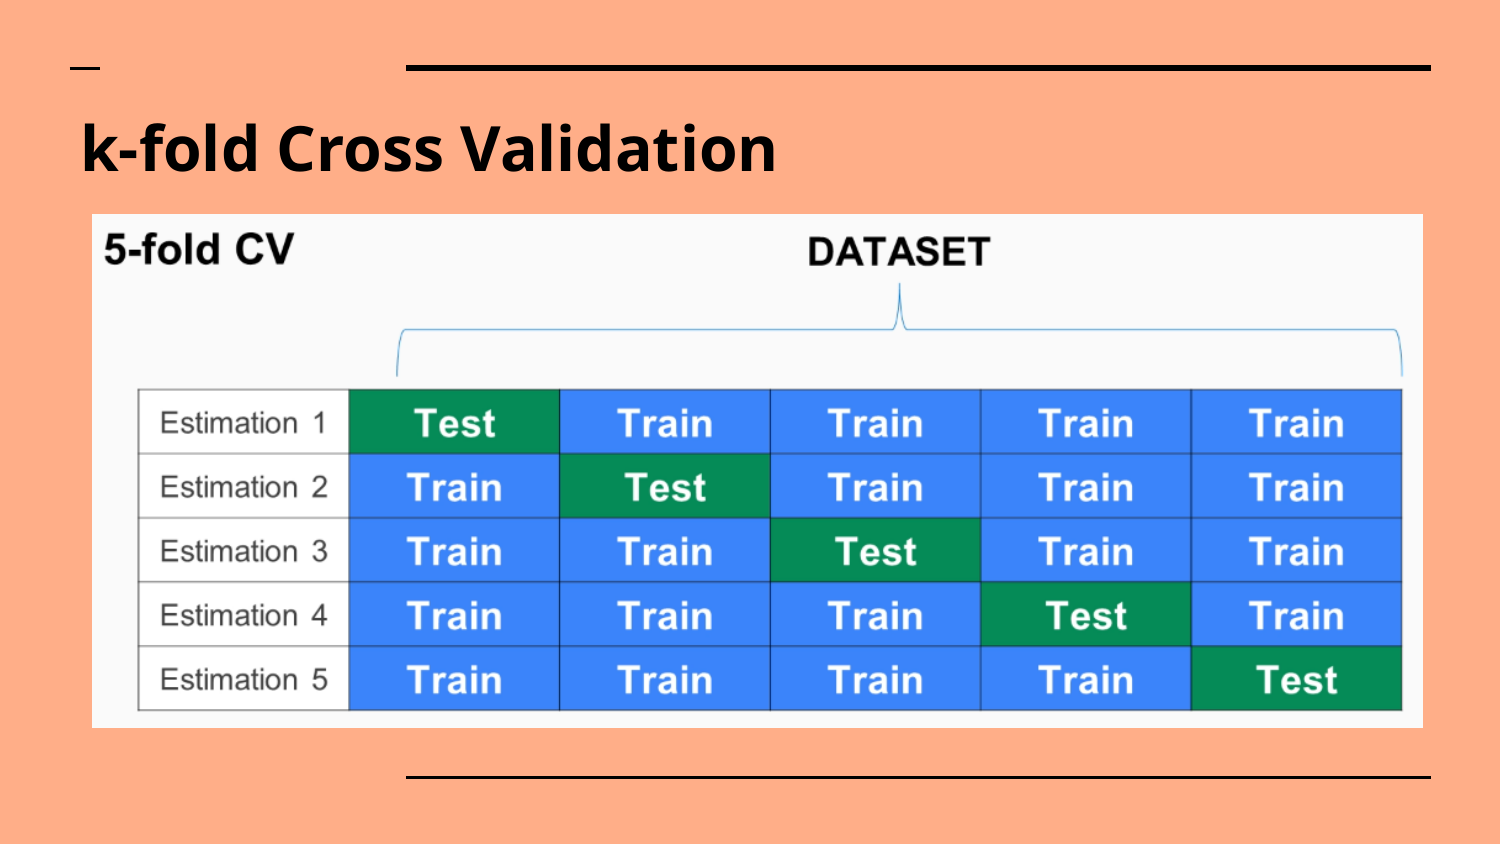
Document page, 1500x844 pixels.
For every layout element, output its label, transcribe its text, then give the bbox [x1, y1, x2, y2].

picture [92, 214, 1423, 728]
title k-fold Cross Validation [65, 94, 1482, 199]
